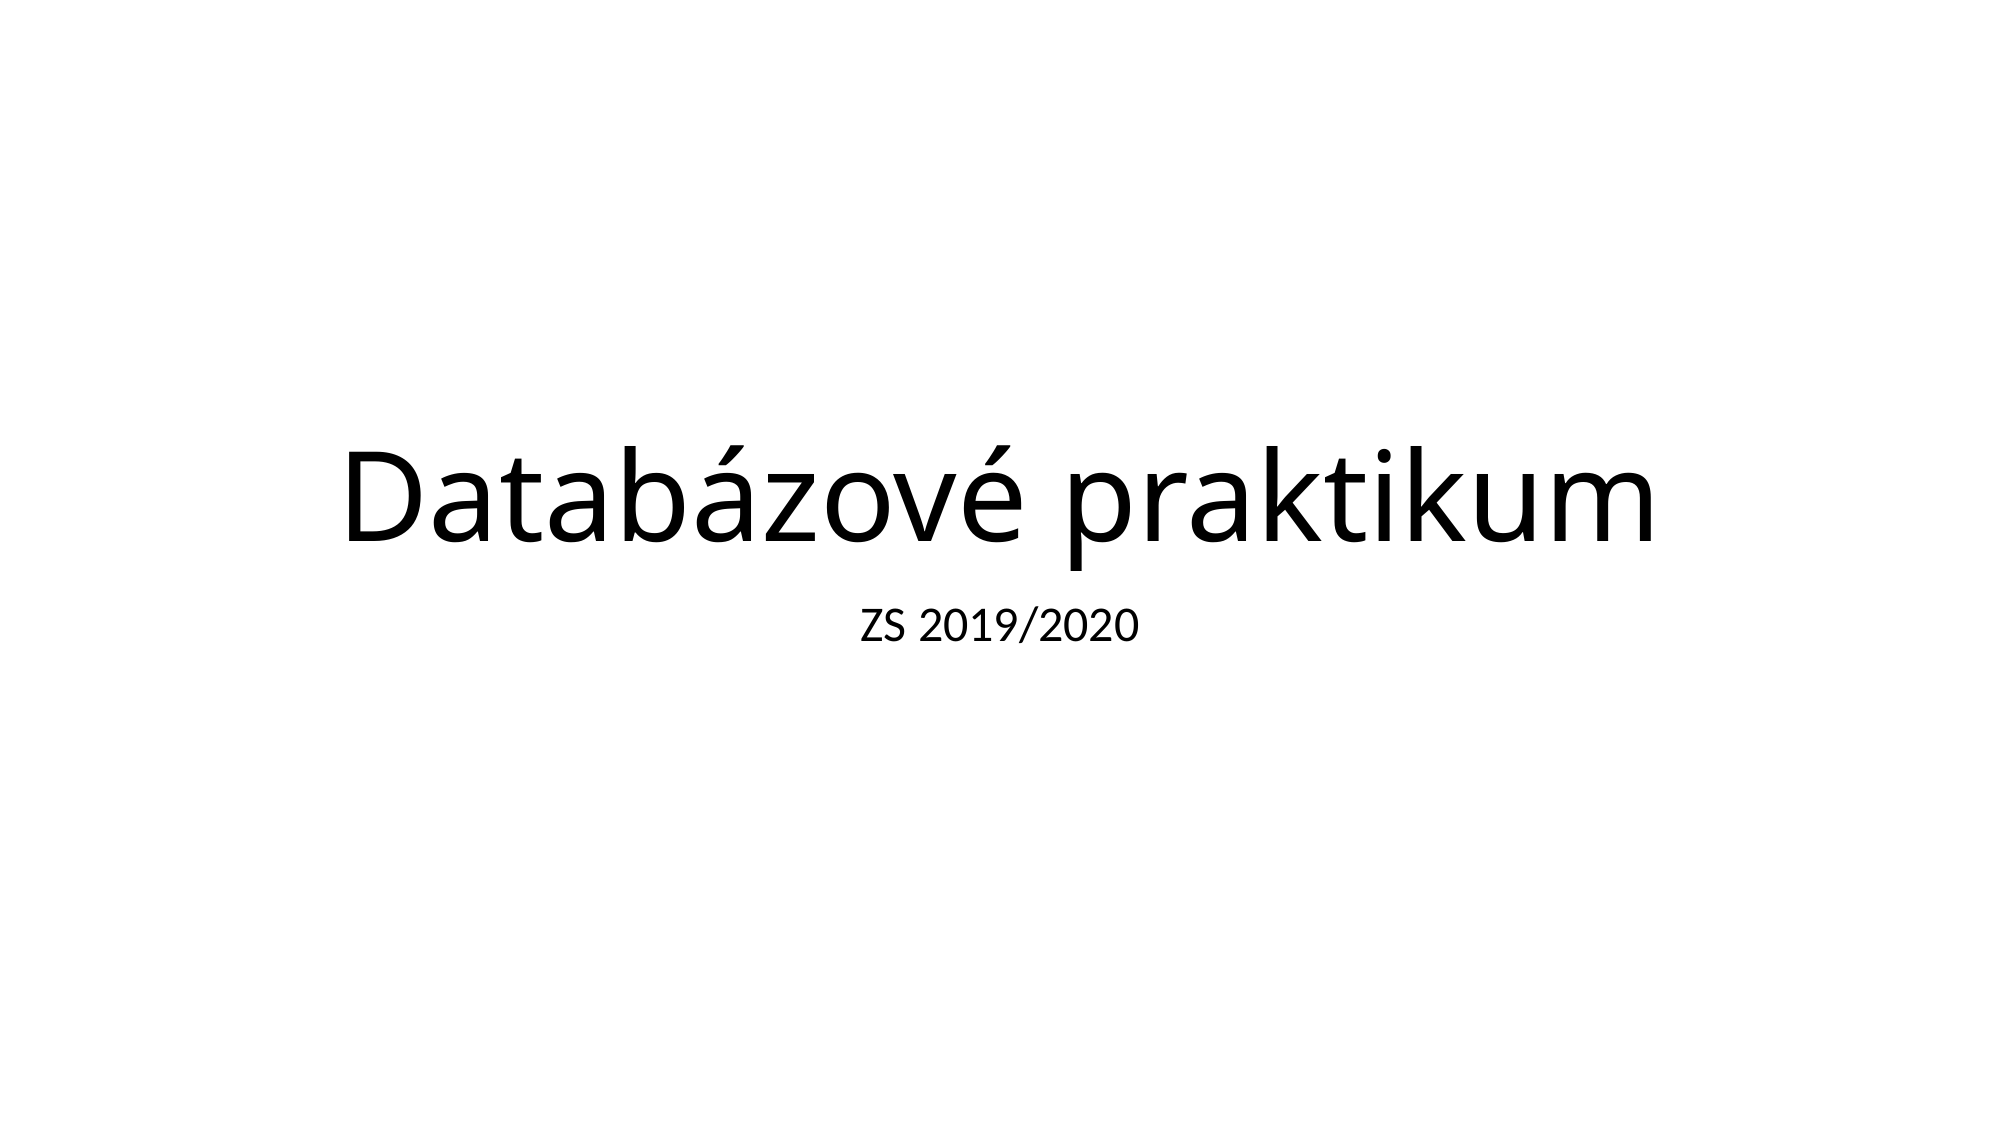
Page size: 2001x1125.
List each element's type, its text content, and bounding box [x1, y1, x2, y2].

subtitle ZS 2019/2020 [249, 590, 1750, 863]
title Databázové praktikum [249, 184, 1750, 576]
